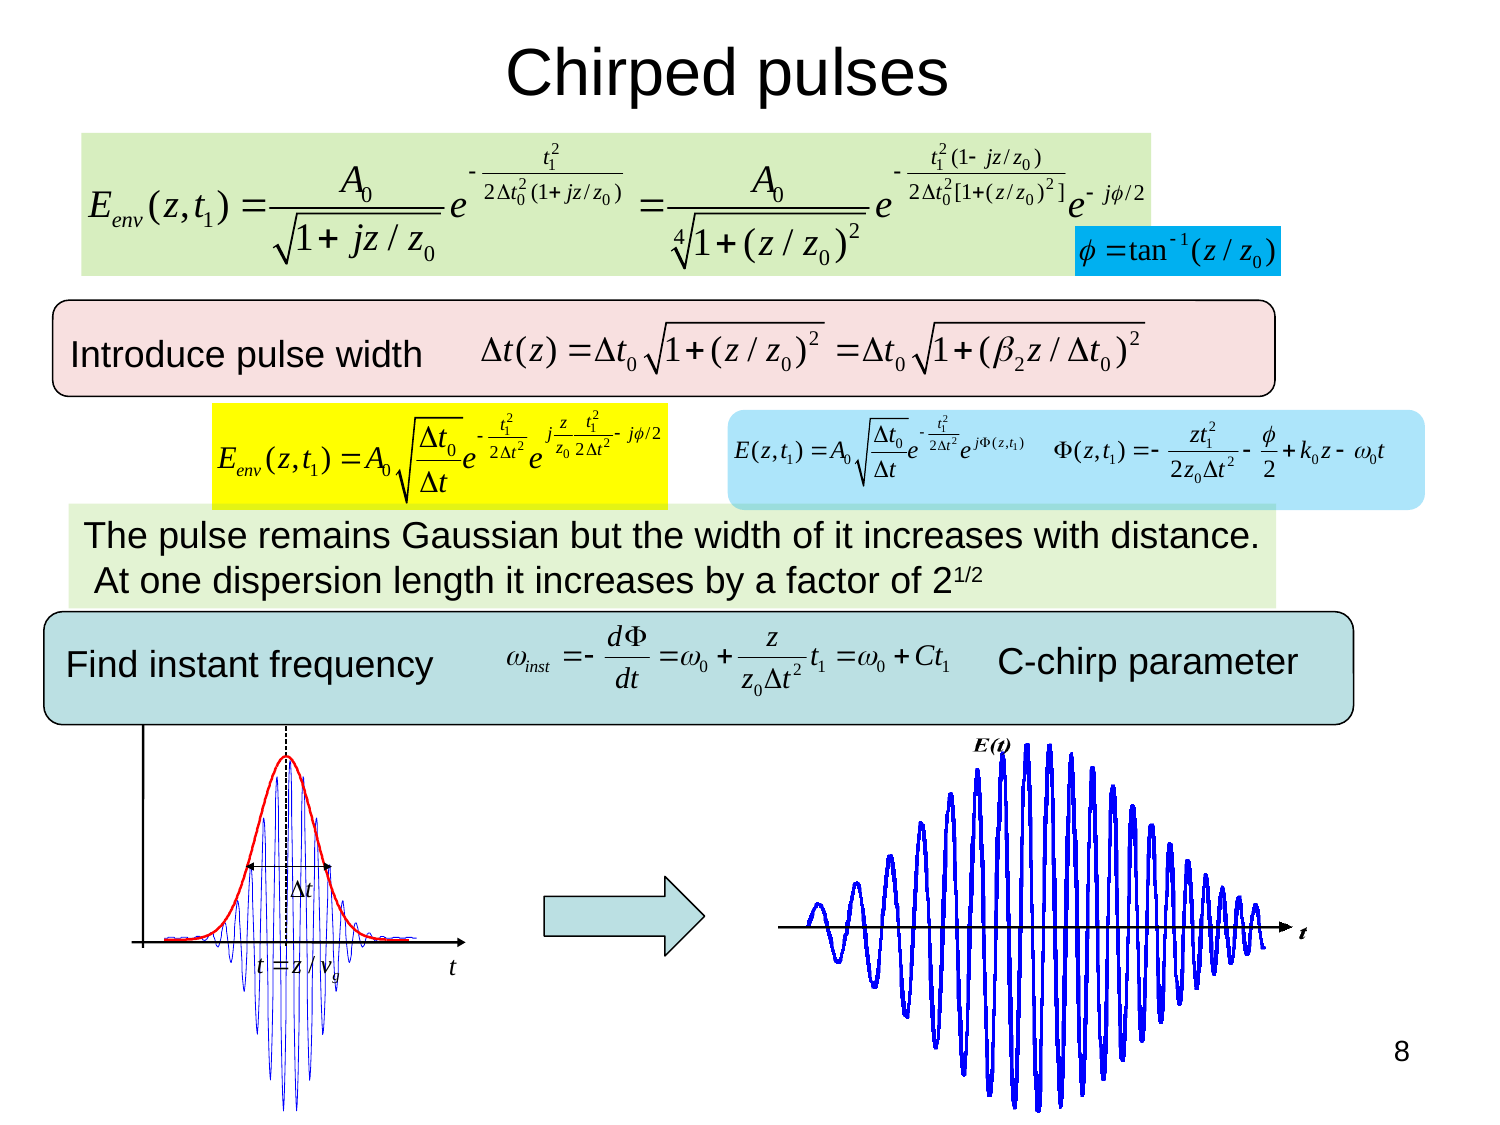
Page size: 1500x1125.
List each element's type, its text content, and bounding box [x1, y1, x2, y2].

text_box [1074, 225, 1282, 277]
text_box [43, 611, 1354, 725]
title Chirped pulses [52, 0, 1403, 164]
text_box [543, 733, 1327, 1118]
text_box The pulse remains Gaussian but the width of it increases with distance. At one dispersion length it increases by a factor of 21/2 [68, 503, 1277, 609]
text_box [52, 299, 1276, 397]
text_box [211, 402, 668, 511]
text_box C-chirp parameter [982, 629, 1325, 690]
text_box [727, 408, 1426, 511]
slide_number 8 [1332, 1024, 1426, 1103]
text_box Find instant frequency [50, 632, 460, 693]
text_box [94, 645, 477, 1112]
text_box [501, 617, 954, 703]
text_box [80, 132, 1152, 277]
